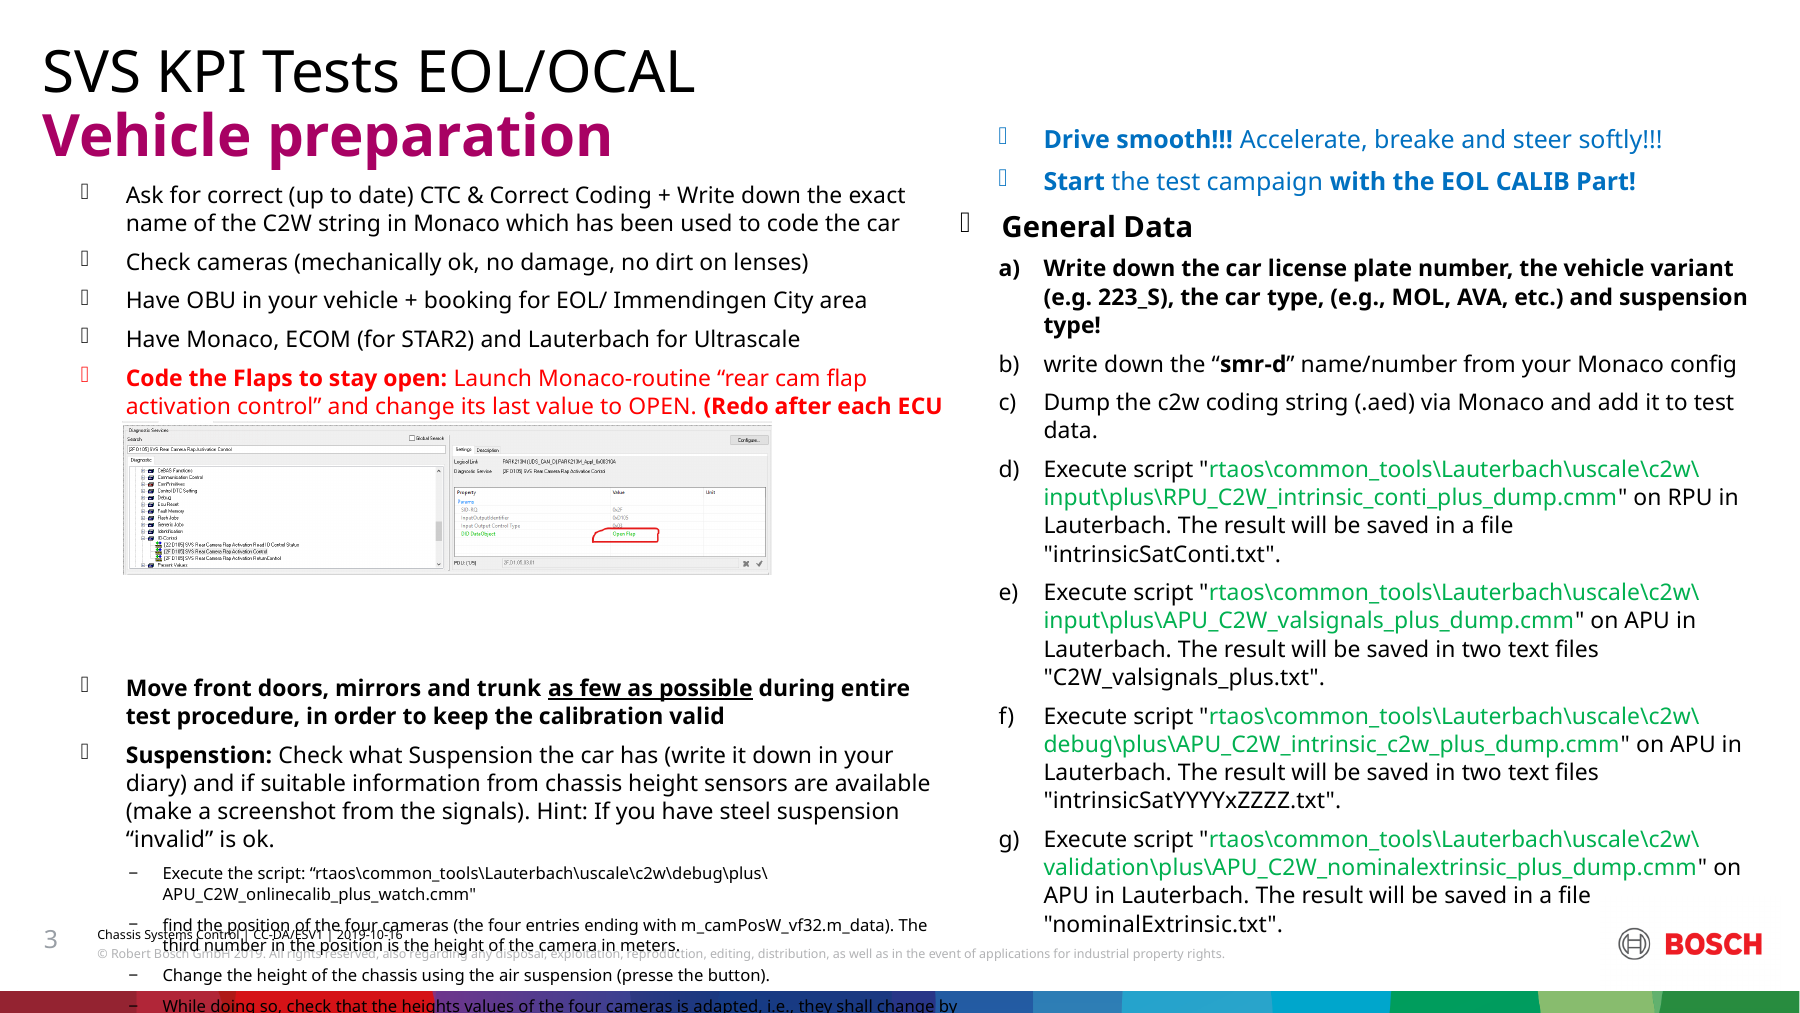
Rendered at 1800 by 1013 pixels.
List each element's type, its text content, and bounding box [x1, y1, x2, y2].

list Ask for correct (up to date) CTC & Correct Coding + Write down the exact name of the C2W string in Monaco which has been used to code the car Check cameras (mechanically ok, no damage, no dirt on lenses) Have OBU in your vehicle + booking for EOL/ Immendingen City area Have Monaco, ECOM (for STAR2) and Lauterbach for Ultrascale Code the Flaps to stay open: Launch Monaco-routine “rear cam flap activation control” and change its last value to OPEN. (Redo after each ECU Shutdown!!!) Move front doors, mirrors and trunk as few as possible during entire test procedure, in order to keep the calibration valid Suspenstion: Check what Suspension the car has (write it down in your diary) and if suitable information from chassis height sensors are available (make a screenshot from the signals). Hint: If you have steel suspension “invalid” is ok. Execute the script: “rtaos\common_tools\Lauterbach\uscale\c2w\debug\plus\APU_C2W_onlinecalib_plus_watch.cmm" find the position of the four cameras (the four entries ending with m_camPosW_vf32.m_data). The third number in the position is the height of the camera in meters. Change the height of the chassis using the air suspension (presse the button). While doing so, check that the heights values of the four cameras is adapted, i.e., they shall change by roughly 0.01 per cm the chassis changes [42, 179, 961, 924]
title Vehicle preparation [42, 106, 1757, 171]
picture [0, 905, 1272, 1013]
picture [122, 421, 772, 575]
picture [1390, 896, 1800, 1013]
list SVS KPI Tests EOL/OCAL [42, 42, 1757, 106]
list Drive smooth!!! Accelerate, breake and steer softly!!! Start the test campaign with the EOL CALIB Part! General Data Write down the car license plate number, the vehicle variant (e.g. 223_S), the car type, (e.g., MOL, AVA, etc.) and suspension type! write down the “smr-d” name/number from your Monaco config Dump the c2w coding string (.aed) via Monaco and add it to test data. Execute script "rtaos\common_tools\Lauterbach\uscale\c2w\input\plus\RPU_C2W_intrinsic_conti_plus_dump.cmm" on RPU in Lauterbach. The result will be saved in a file "intrinsicSatConti.txt". Execute script "rtaos\common_tools\Lauterbach\uscale\c2w\input\plus\APU_C2W_valsignals_plus_dump.cmm" on APU in Lauterbach. The result will be saved in two text files "C2W_valsignals_plus.txt". Execute script "rtaos\common_tools\Lauterbach\uscale\c2w\debug\plus\APU_C2W_intrinsic_c2w_plus_dump.cmm" on APU in Lauterbach. The result will be saved in two text files "intrinsicSatYYYYxZZZZ.txt". Execute script "rtaos\common_tools\Lauterbach\uscale\c2w\validation\plus\APU_C2W_nominalextrinsic_plus_dump.cmm" on APU in Lauterbach. The result will be saved in a file "nominalExtrinsic.txt". [960, 123, 1757, 807]
slide_number 3 [43, 923, 92, 991]
